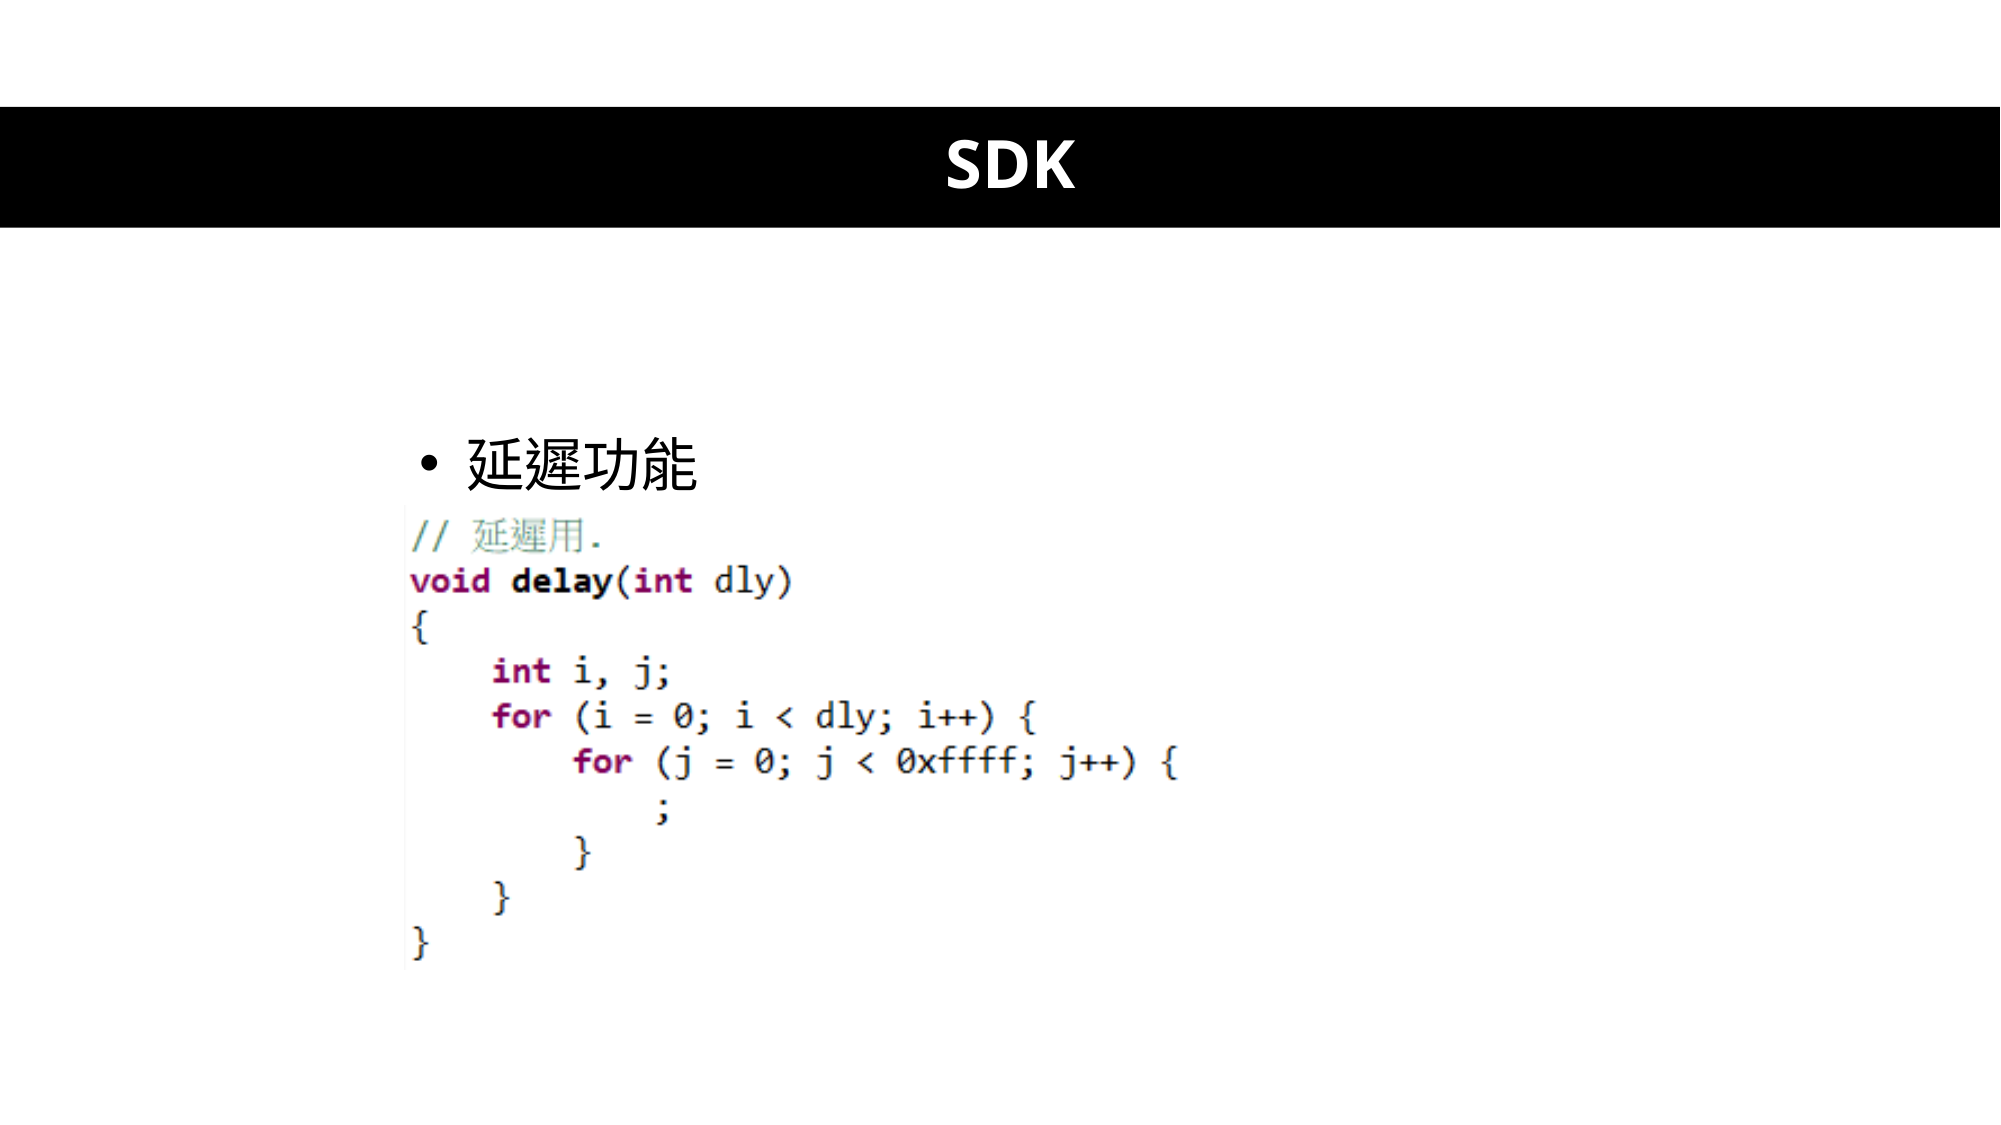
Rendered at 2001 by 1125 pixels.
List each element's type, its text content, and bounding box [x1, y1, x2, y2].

text_box [0, 106, 2000, 229]
text_box 延遲功能 [404, 420, 783, 505]
picture [404, 505, 1194, 970]
text_box SDK [91, 105, 1931, 228]
